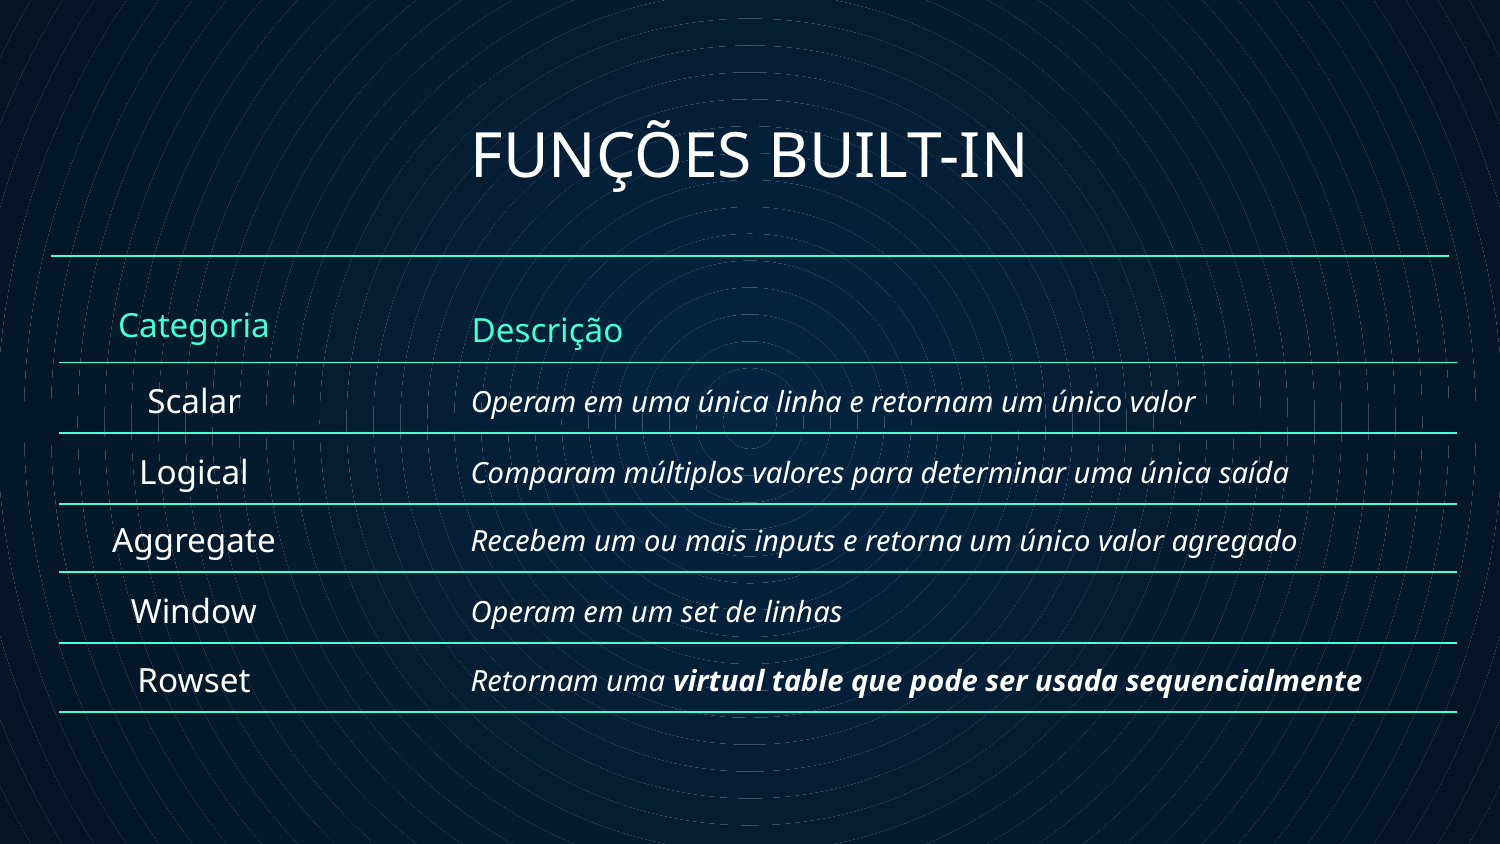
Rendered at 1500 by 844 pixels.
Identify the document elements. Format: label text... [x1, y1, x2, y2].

text_box Scalar [76, 375, 313, 432]
text_box Window [76, 585, 312, 642]
text_box Aggregate [76, 514, 312, 571]
text_box Comparam múltiplos valores para determinar uma única saída [455, 450, 1500, 504]
text_box Logical [76, 446, 312, 503]
title FUNÇÕES BUILT-IN [51, 105, 1449, 206]
text_box Recebem um ou mais inputs e retorna um único valor agregado [455, 519, 1340, 571]
text_box Categoria [76, 269, 313, 360]
text_box Rowset [76, 654, 312, 711]
text_box Operam em um set de linhas [455, 589, 1424, 642]
text_box Descrição [429, 274, 666, 361]
text_box Retornam uma virtual table que pode ser usada sequencialmente [455, 658, 1449, 710]
text_box Operam em uma única linha e retornam um único valor [455, 380, 1405, 432]
